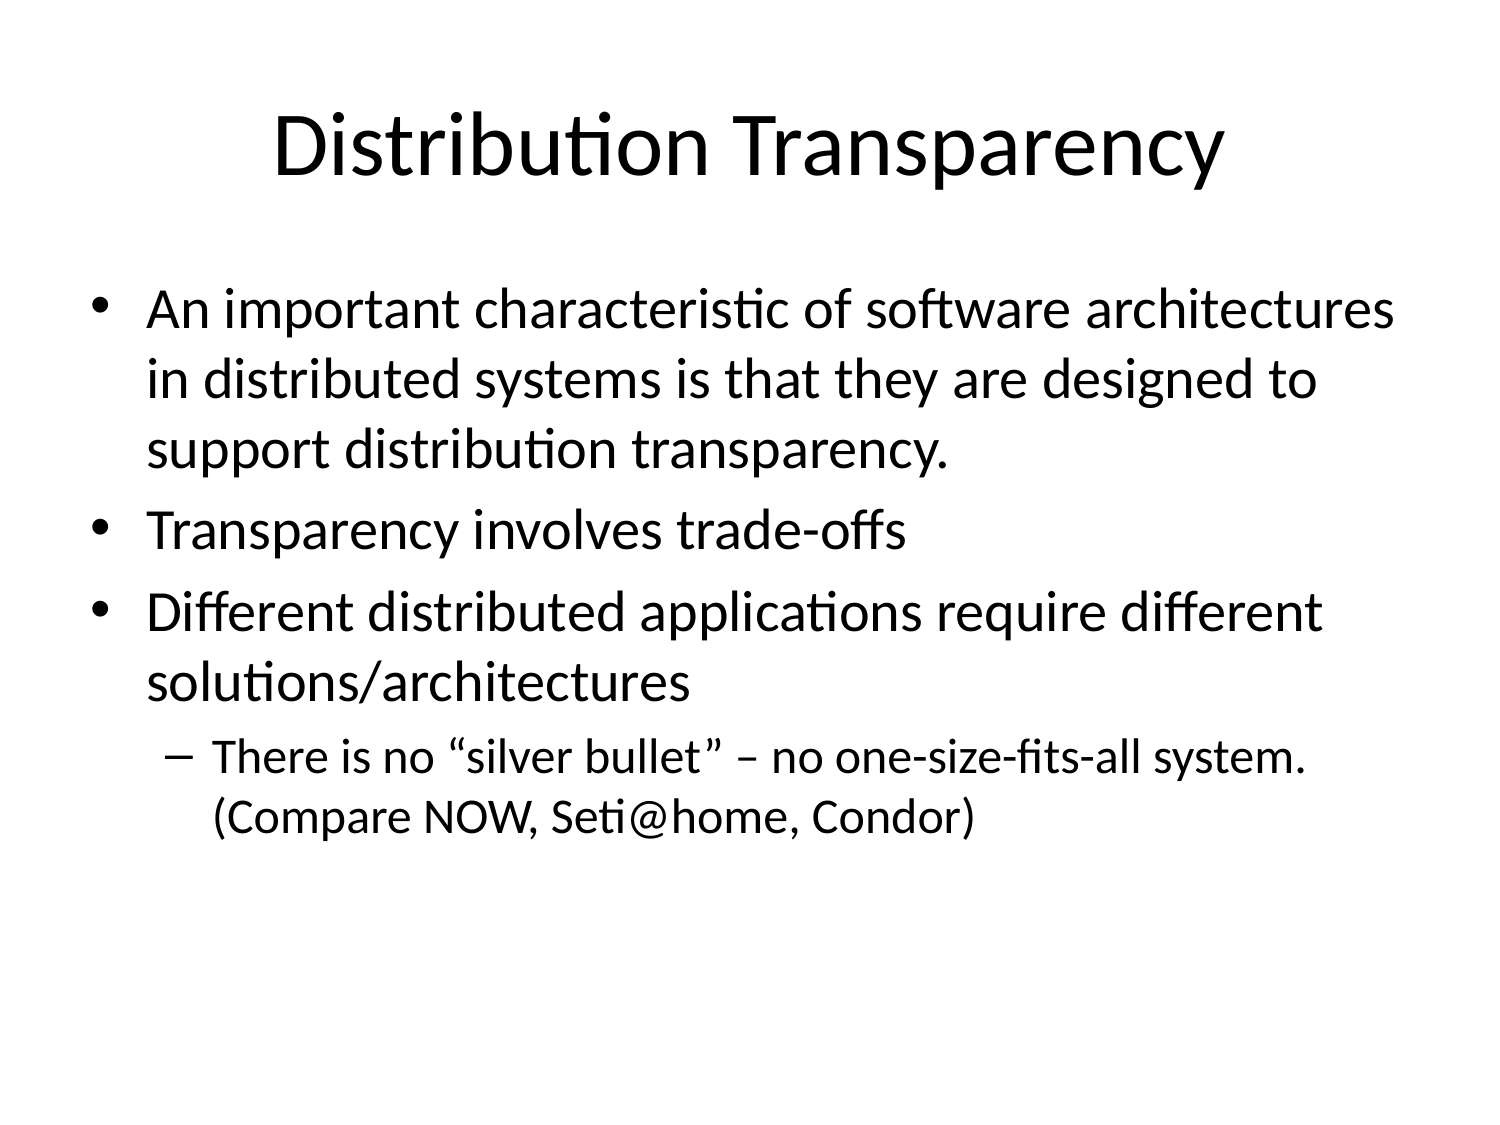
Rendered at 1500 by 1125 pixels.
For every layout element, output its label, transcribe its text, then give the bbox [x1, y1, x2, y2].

title Distribution Transparency [75, 45, 1425, 233]
list An important characteristic of software architectures in distributed systems is that they are designed to support distribution transparency. Transparency involves trade-offs Different distributed applications require different solutions/architectures There is no “silver bullet” – no one-size-fits-all system. (Compare NOW, Seti@home, Condor) [75, 262, 1425, 1005]
